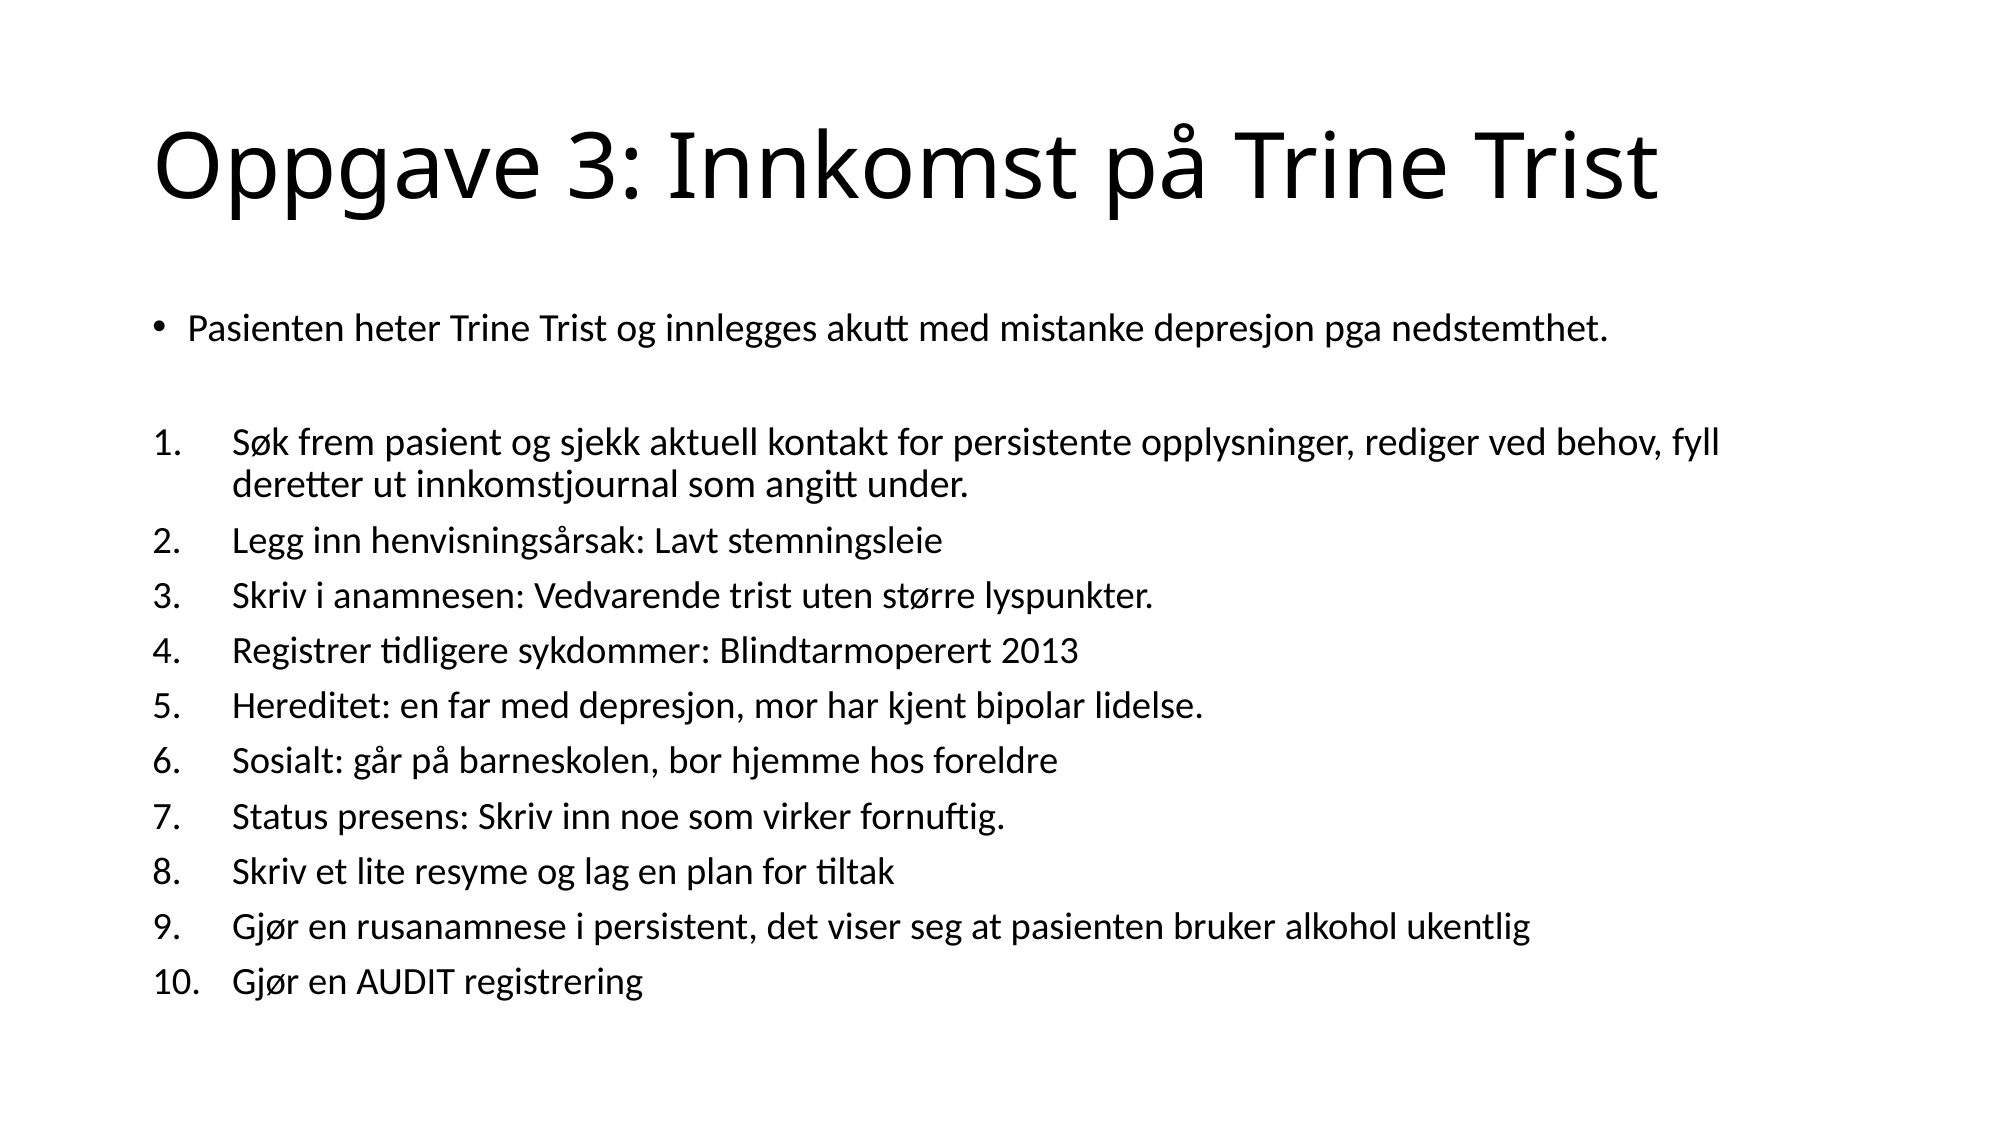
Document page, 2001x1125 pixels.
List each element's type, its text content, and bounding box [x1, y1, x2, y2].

title Oppgave 3: Innkomst på Trine Trist [137, 59, 1863, 278]
list Pasienten heter Trine Trist og innlegges akutt med mistanke depresjon pga nedstemthet. Søk frem pasient og sjekk aktuell kontakt for persistente opplysninger, rediger ved behov, fyll deretter ut innkomstjournal som angitt under. Legg inn henvisningsårsak: Lavt stemningsleie Skriv i anamnesen: Vedvarende trist uten større lyspunkter. Registrer tidligere sykdommer: Blindtarmoperert 2013 Hereditet: en far med depresjon, mor har kjent bipolar lidelse. Sosialt: går på barneskolen, bor hjemme hos foreldre Status presens: Skriv inn noe som virker fornuftig. Skriv et lite resyme og lag en plan for tiltak Gjør en rusanamnese i persistent, det viser seg at pasienten bruker alkohol ukentlig Gjør en AUDIT registrering [137, 299, 1863, 1014]
